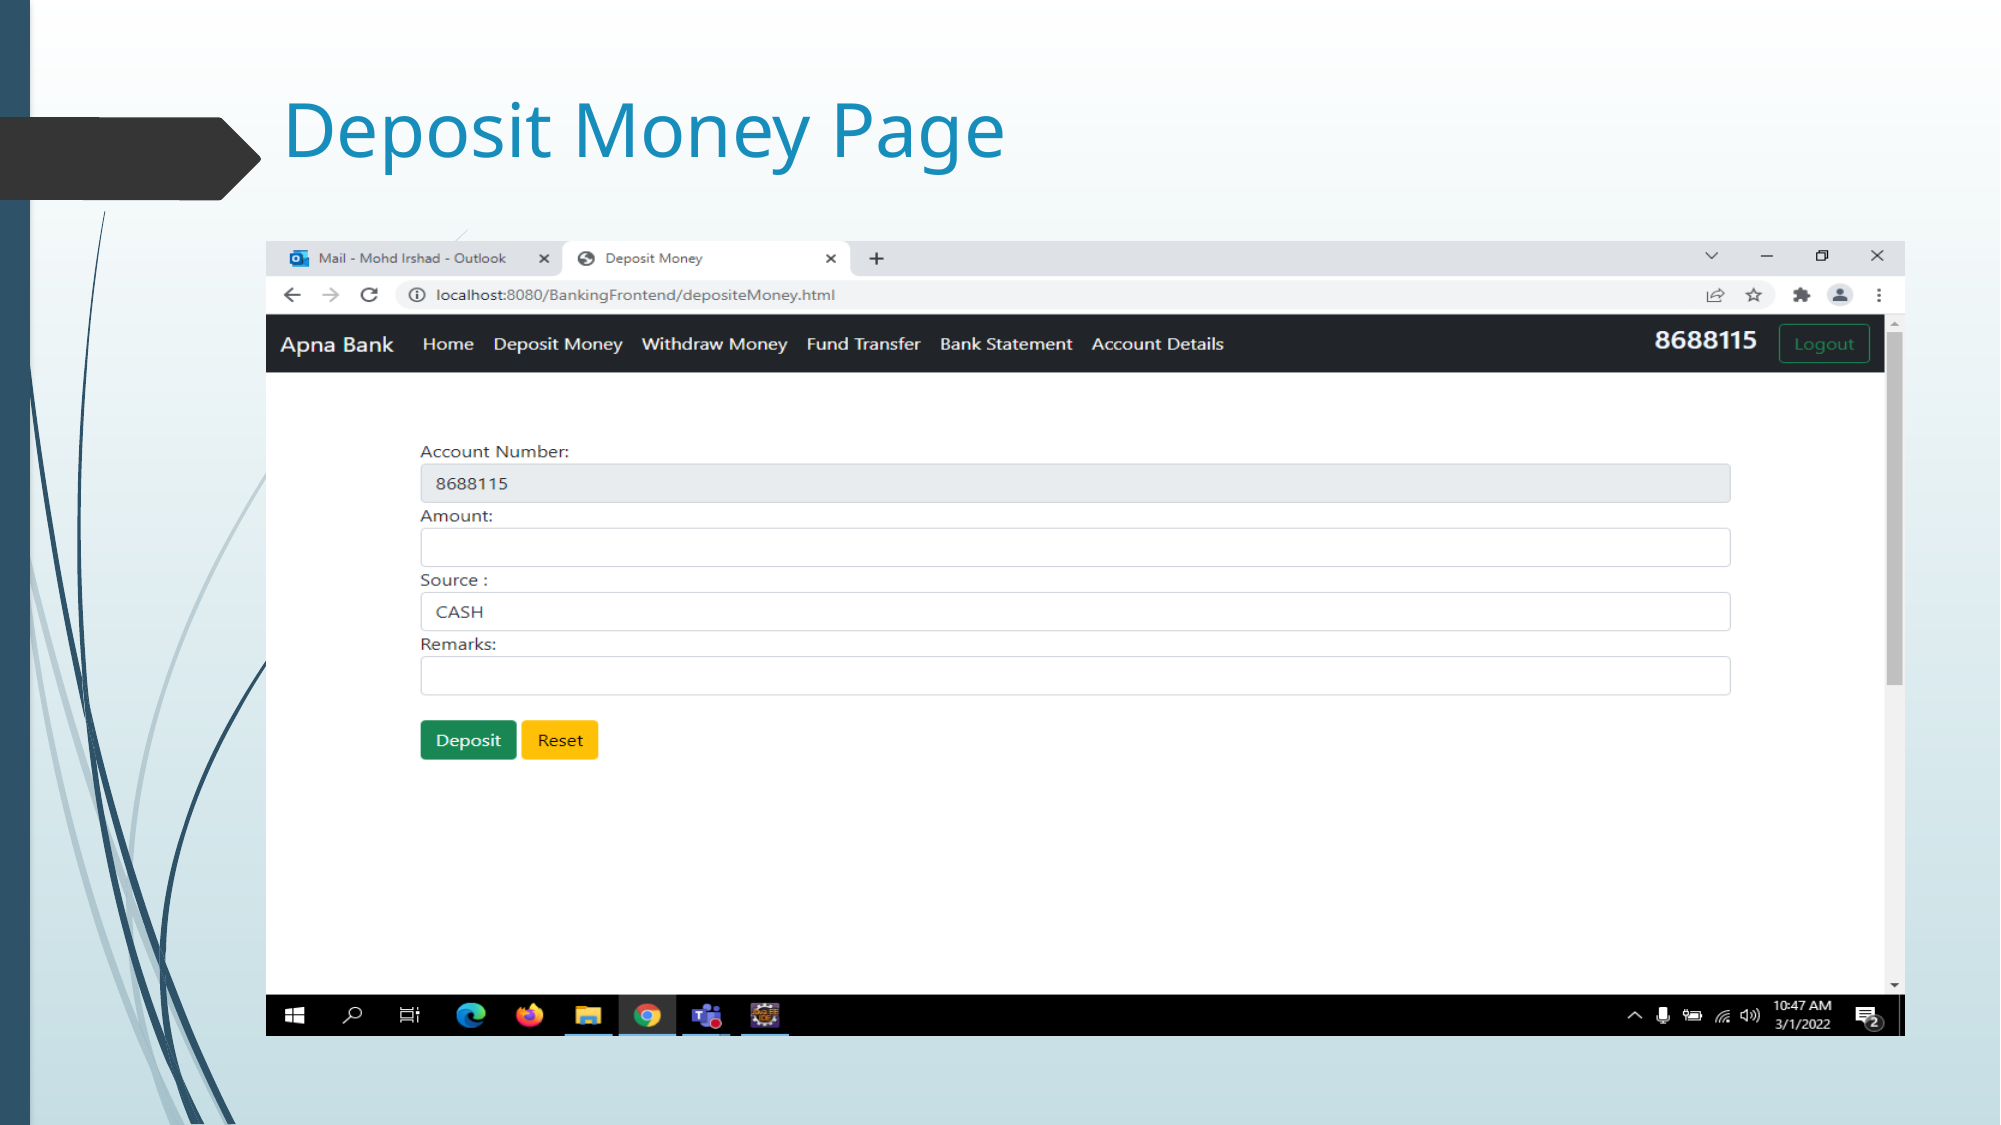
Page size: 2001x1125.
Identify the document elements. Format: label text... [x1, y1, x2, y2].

title Deposit Money Page [266, 75, 1729, 241]
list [266, 241, 1905, 1036]
